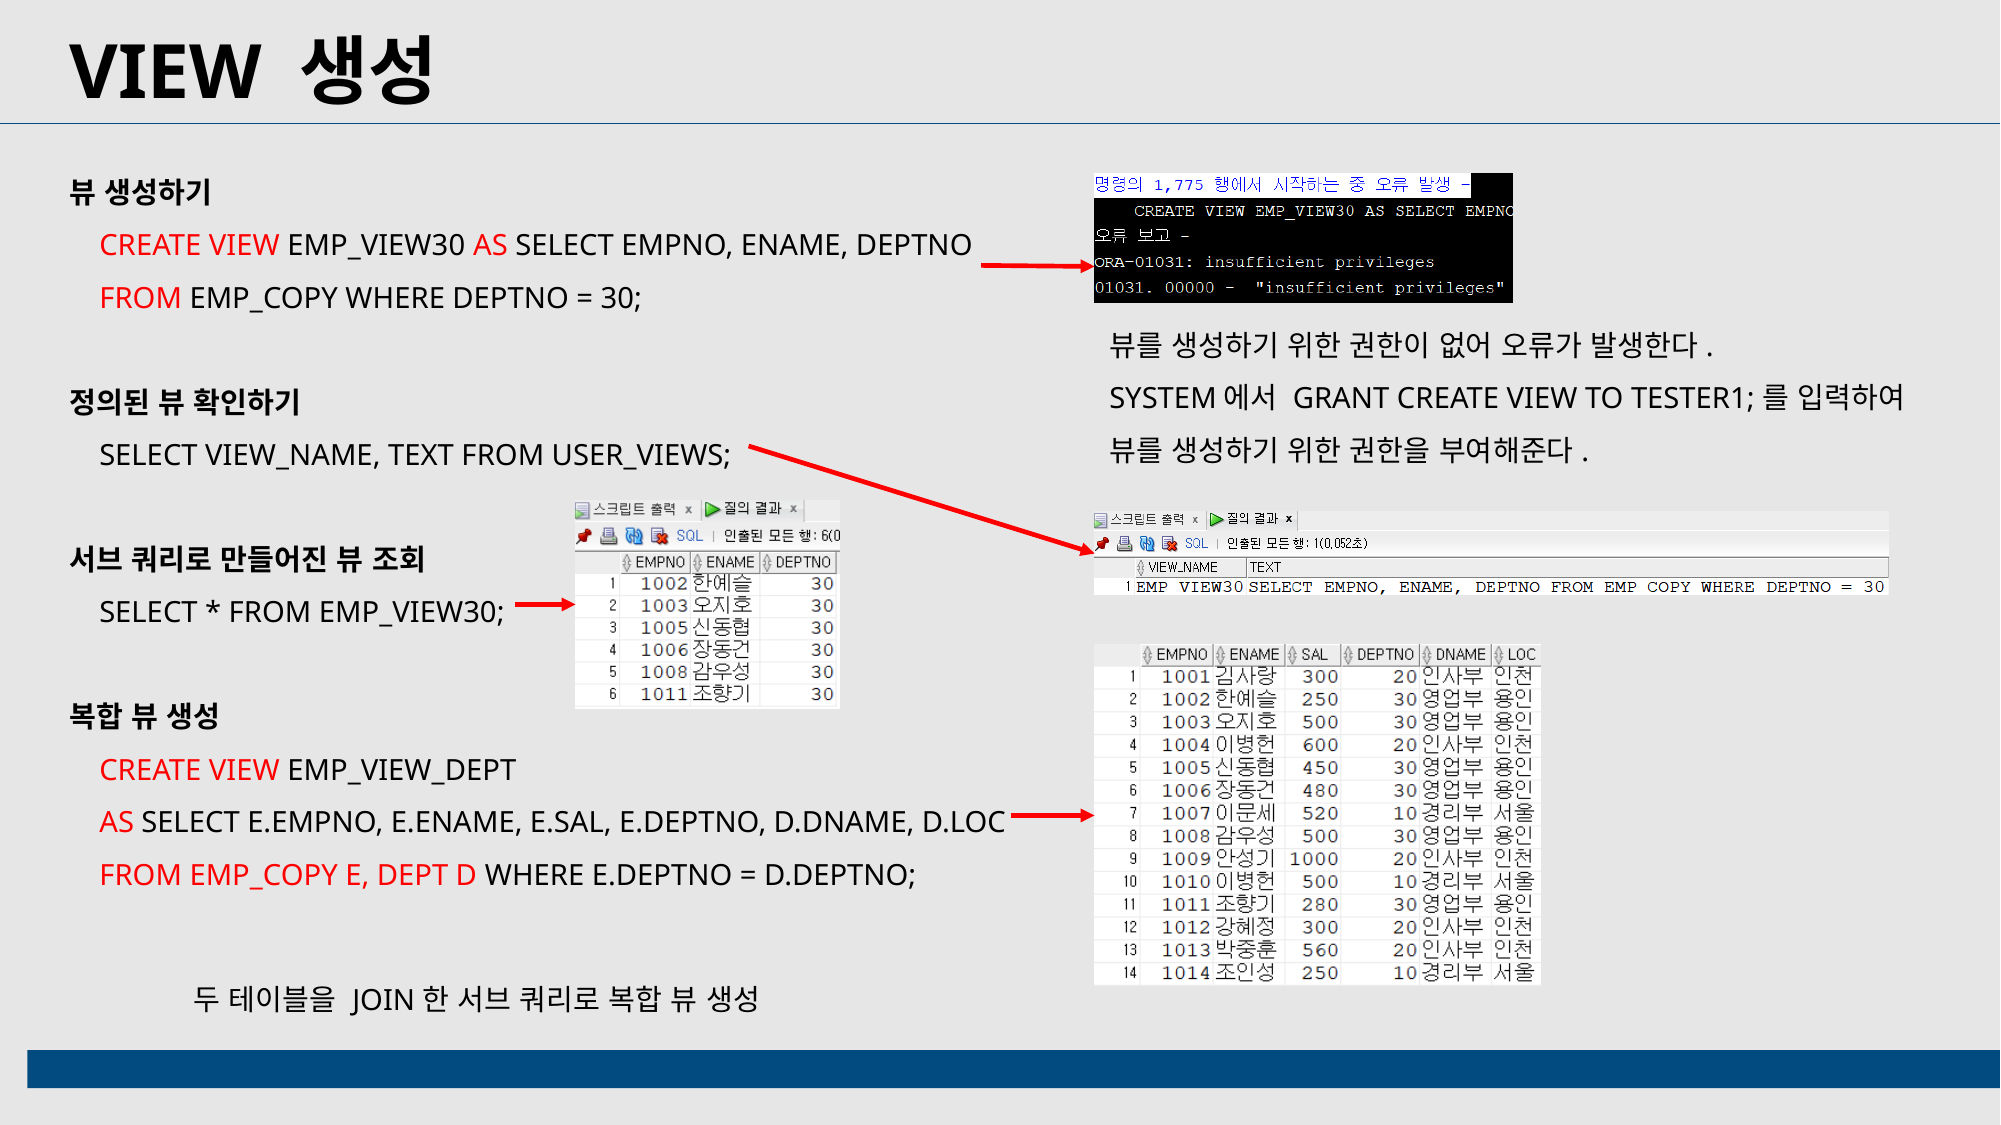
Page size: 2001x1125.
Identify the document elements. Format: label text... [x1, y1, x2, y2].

text_box VIEW 생성 [54, 16, 1361, 122]
picture [1094, 644, 1541, 986]
picture [575, 500, 840, 709]
text_box 뷰 생성하기 CREATE VIEW EMP_VIEW30 AS SELECT EMPNO, ENAME, DEPTNO FROM EMP_COPY WHERE DEPTNO = 30; 정의된 뷰 확인하기 SELECT VIEW_NAME, TEXT FROM USER_VIEWS; 서브 쿼리로 만들어진 뷰 조회 SELECT * FROM EMP_VIEW30; 복합 뷰 생성 CREATE VIEW EMP_VIEW_DEPT AS SELECT E.EMPNO, E.ENAME, E.SAL, E.DEPTNO, D.DNAME, D.LOC FROM EMP_COPY E, DEPT D WHERE E.DEPTNO = D.DEPTNO; [54, 149, 1536, 899]
text_box 두 테이블을 JOIN한 서브 쿼리로 복합 뷰 생성 [178, 956, 1043, 1024]
text_box [26, 1049, 2000, 1089]
picture [1094, 173, 1513, 303]
text_box 뷰를 생성하기 위한 권한이 없어 오류가 발생한다. SYSTEM에서 GRANT CREATE VIEW TO TESTER1;를 입력하여 뷰를 생성하기 위한 권한을 부여해준다. [1094, 302, 1959, 475]
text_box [748, 445, 1095, 554]
picture [1094, 511, 1889, 596]
